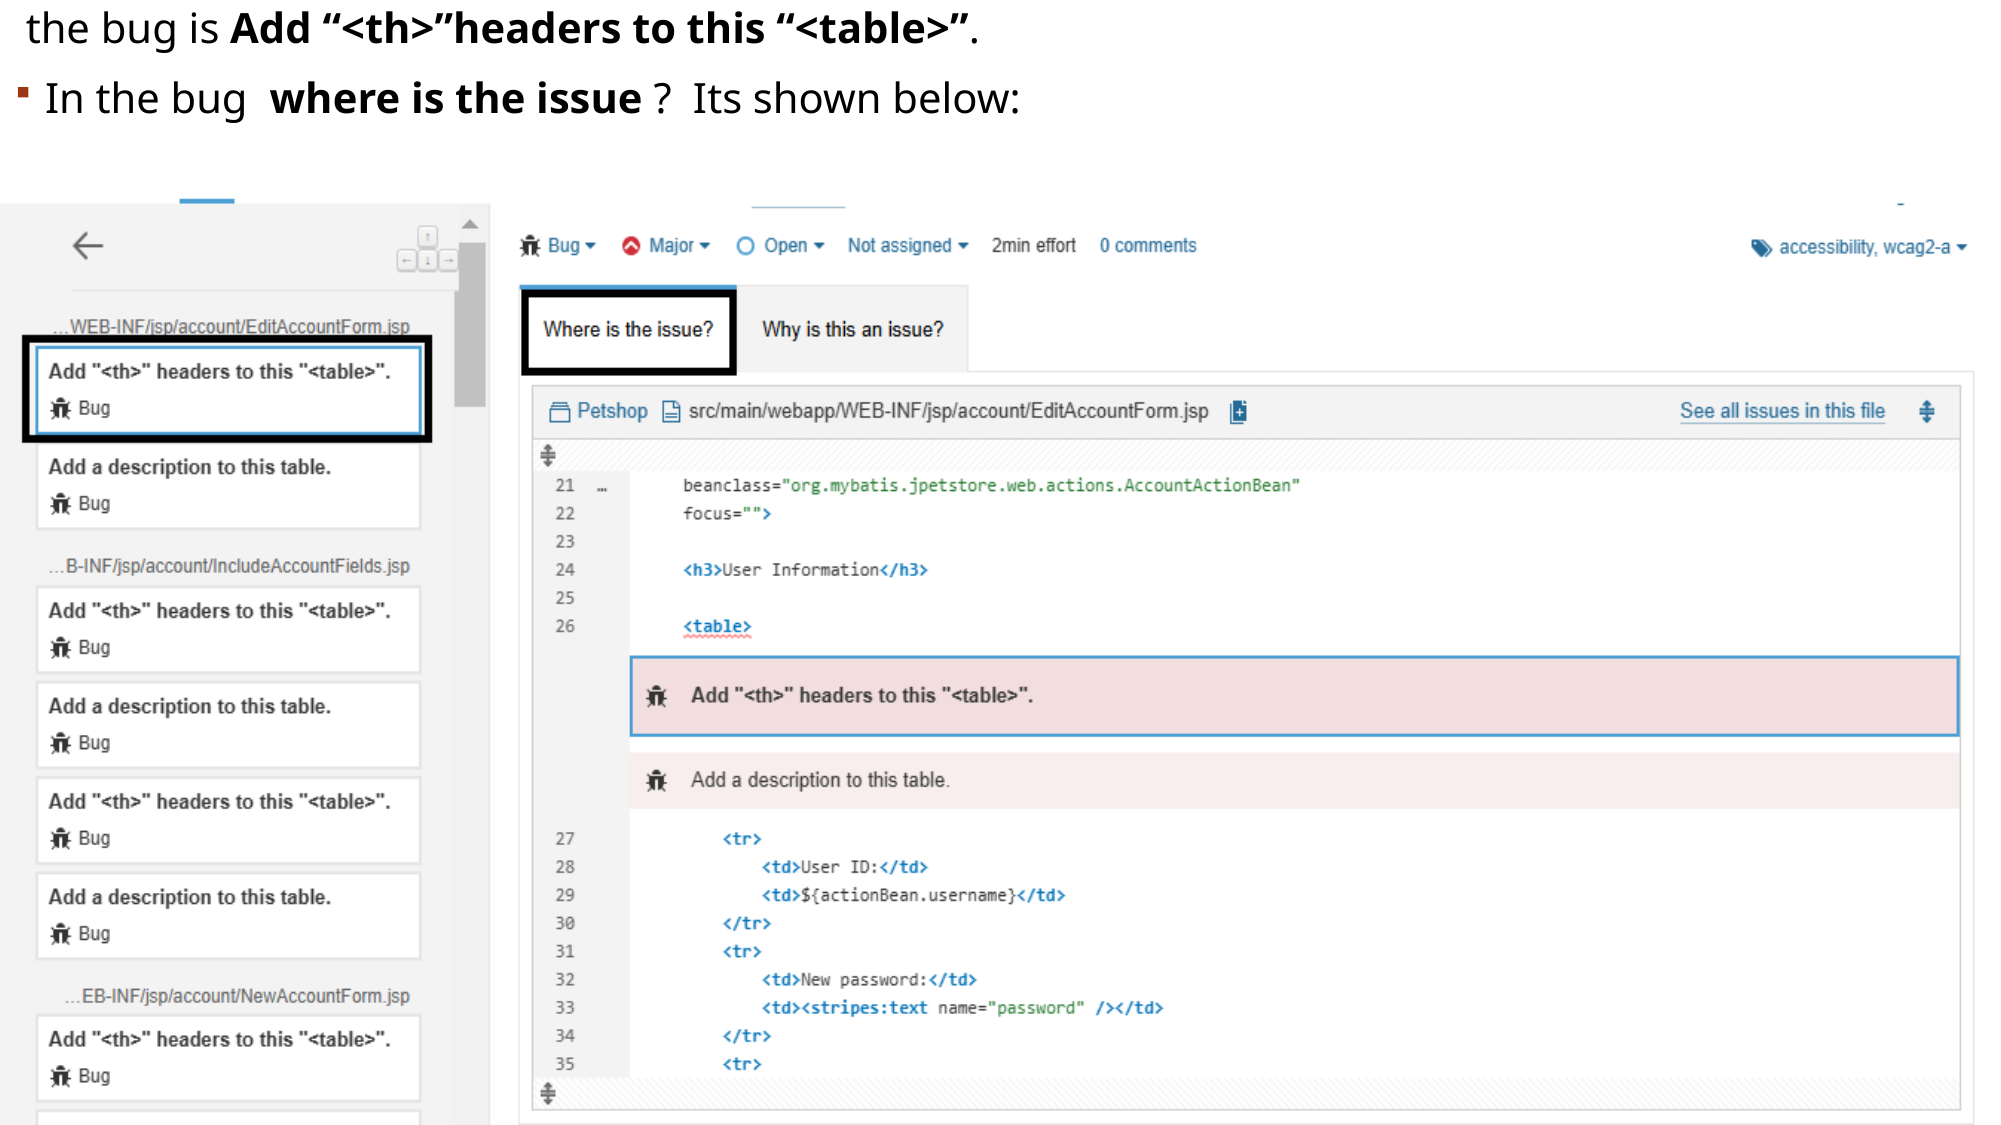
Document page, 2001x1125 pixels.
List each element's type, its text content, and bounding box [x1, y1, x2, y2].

picture [0, 197, 1998, 1123]
list the bug is Add “<th>”headers to this “<table>”. In the bug where is the issue ? Its shown below: [0, 0, 2000, 196]
